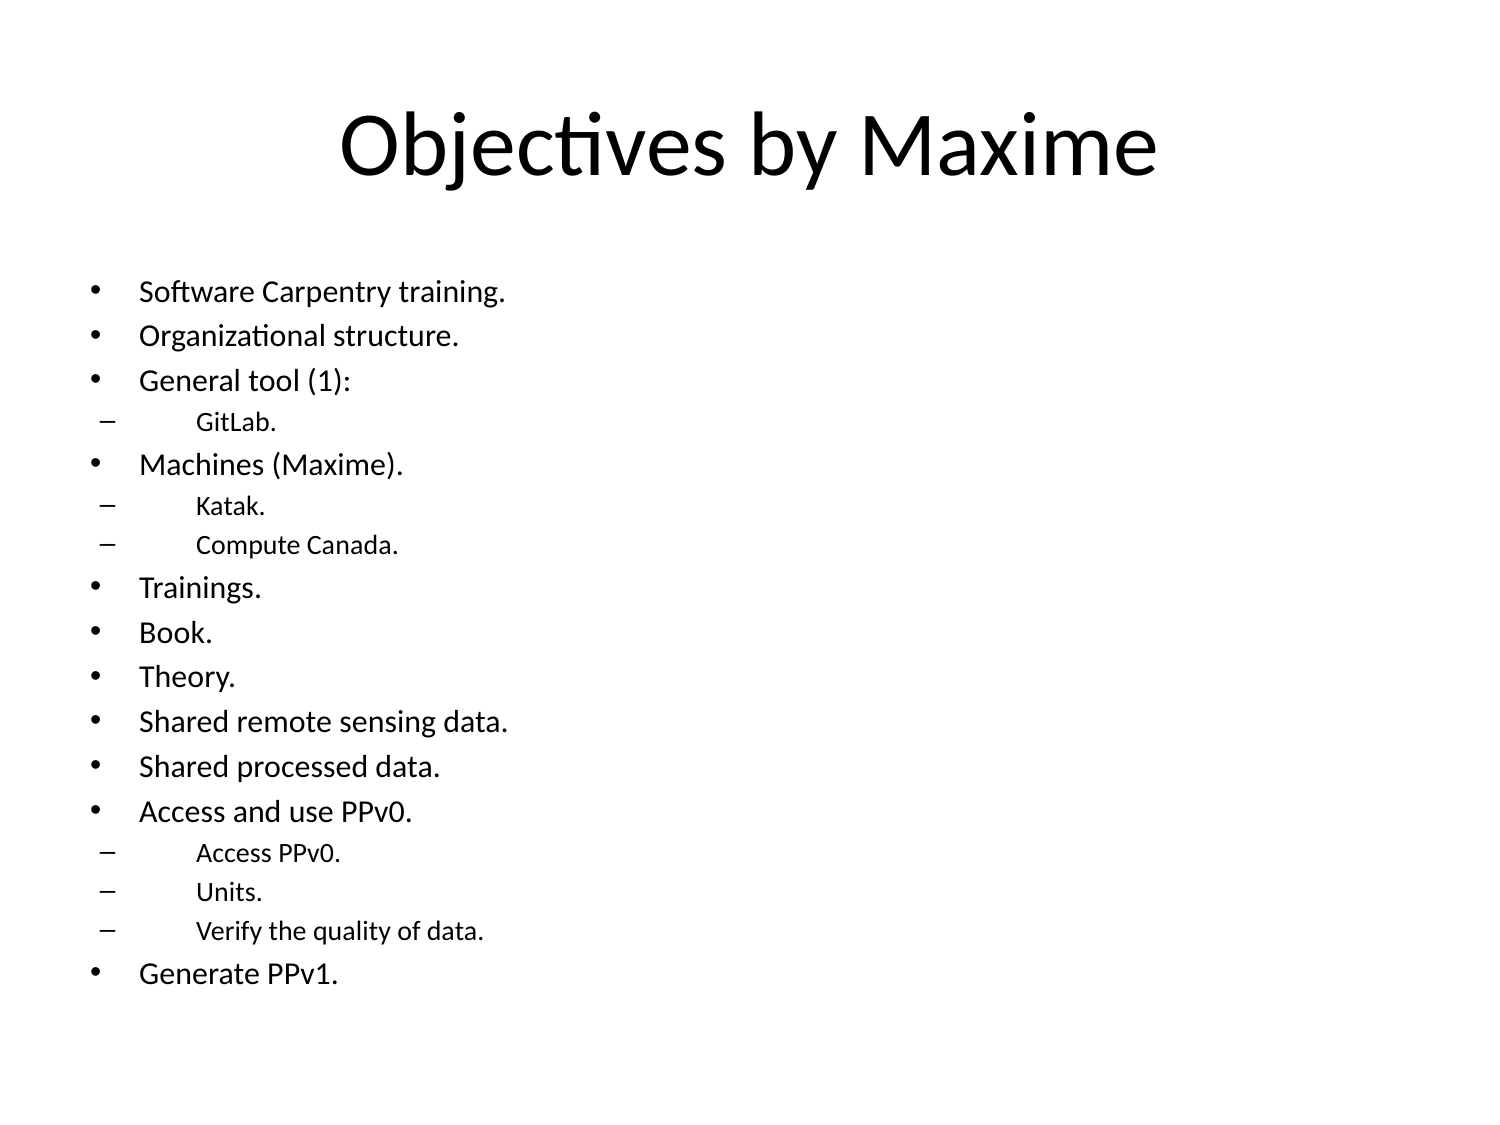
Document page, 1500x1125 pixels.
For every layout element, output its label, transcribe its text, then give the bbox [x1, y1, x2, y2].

list Software Carpentry training. Organizational structure. General tool (1): GitLab. Machines (Maxime). Katak. Compute Canada. Trainings. Book. Theory. Shared remote sensing data. Shared processed data. Access and use PPv0. Access PPv0. Units. Verify the quality of data. Generate PPv1. [75, 262, 1425, 1005]
title Objectives by Maxime [75, 45, 1425, 233]
